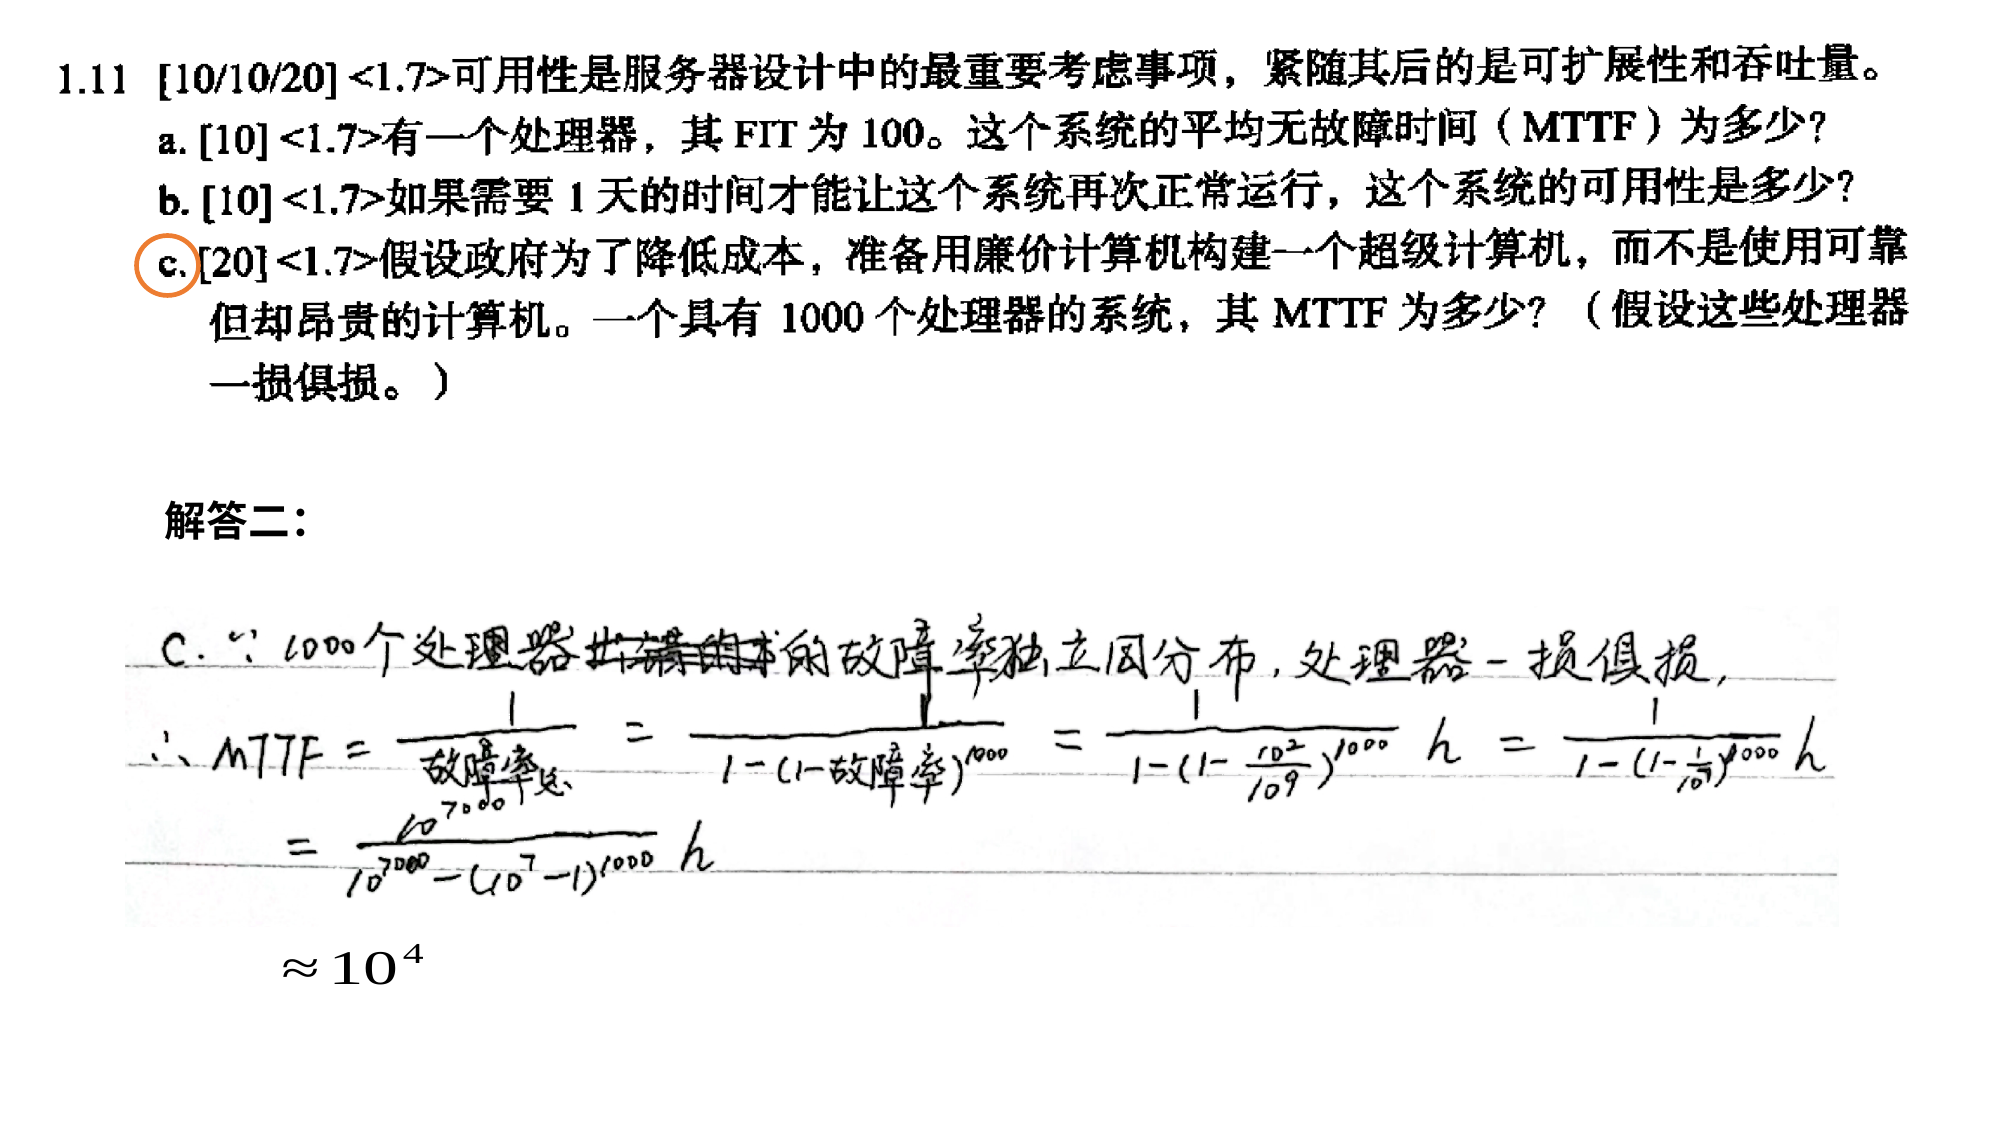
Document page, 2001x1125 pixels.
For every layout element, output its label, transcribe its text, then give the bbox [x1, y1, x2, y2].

picture [125, 606, 1839, 927]
picture [26, 43, 1938, 428]
text_box 解答二： [150, 487, 1402, 606]
